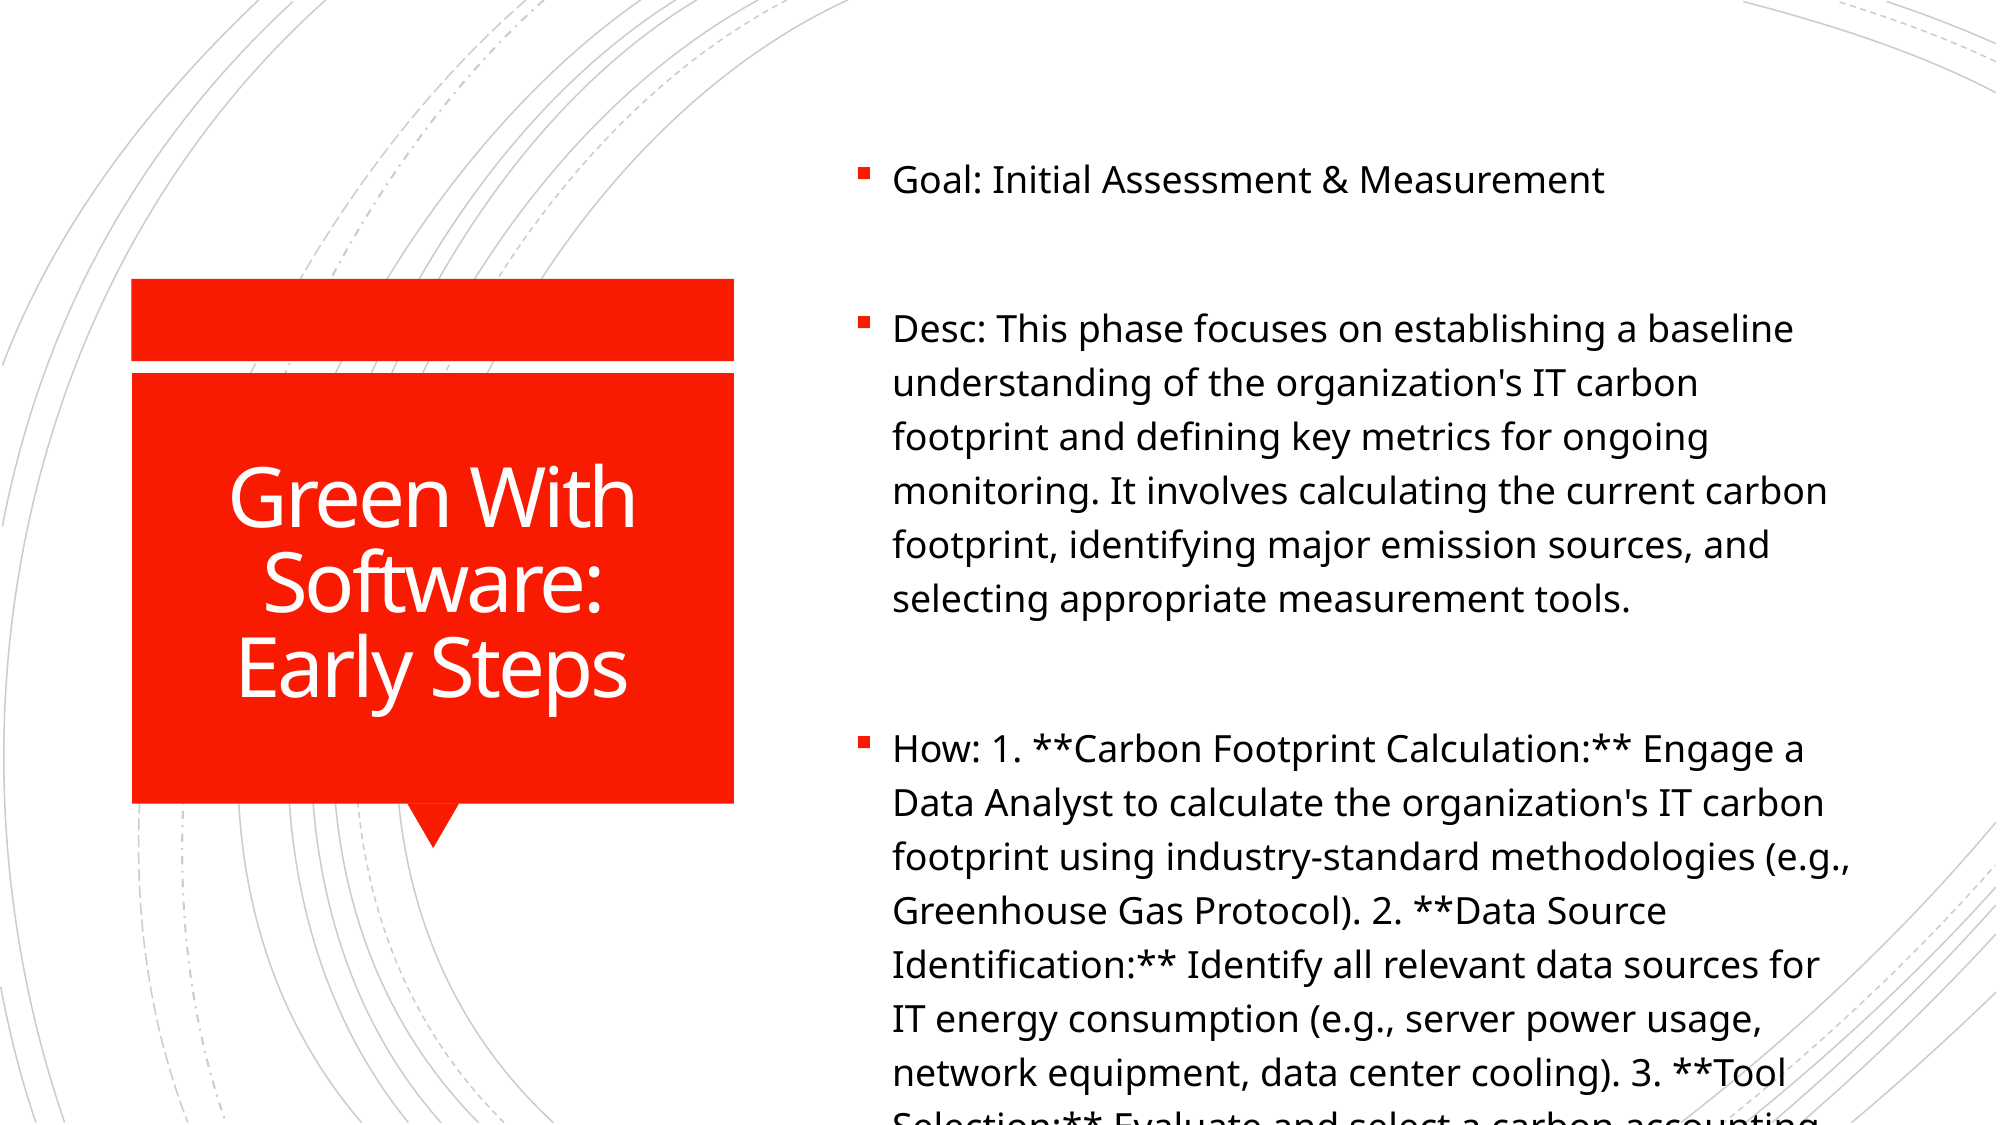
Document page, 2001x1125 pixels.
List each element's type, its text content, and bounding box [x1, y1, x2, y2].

title Green With Software: Early Steps [145, 385, 720, 789]
list Goal: Initial Assessment & Measurement Desc: This phase focuses on establishing a baseline understanding of the organization's IT carbon footprint and defining key metrics for ongoing monitoring. It involves calculating the current carbon footprint, identifying major emission sources, and selecting appropriate measurement tools. How: 1. **Carbon Footprint Calculation:** Engage a Data Analyst to calculate the organization's IT carbon footprint using industry-standard methodologies (e.g., Greenhouse Gas Protocol). 2. **Data Source Identification:** Identify all relevant data sources for IT energy consumption (e.g., server power usage, network equipment, data center cooling). 3. **Tool Selection:** Evaluate and select a carbon accounting tool to automate data collection and reporting. 4. **Metric Definition:** Define key performance indicators (KPIs) for carbon intensity, such as CO2 emissions per user, per transaction, or per unit of compute. Who: Data Analyst, IT Specialist, Sustainability Manager, Project Manager [839, 131, 1871, 993]
